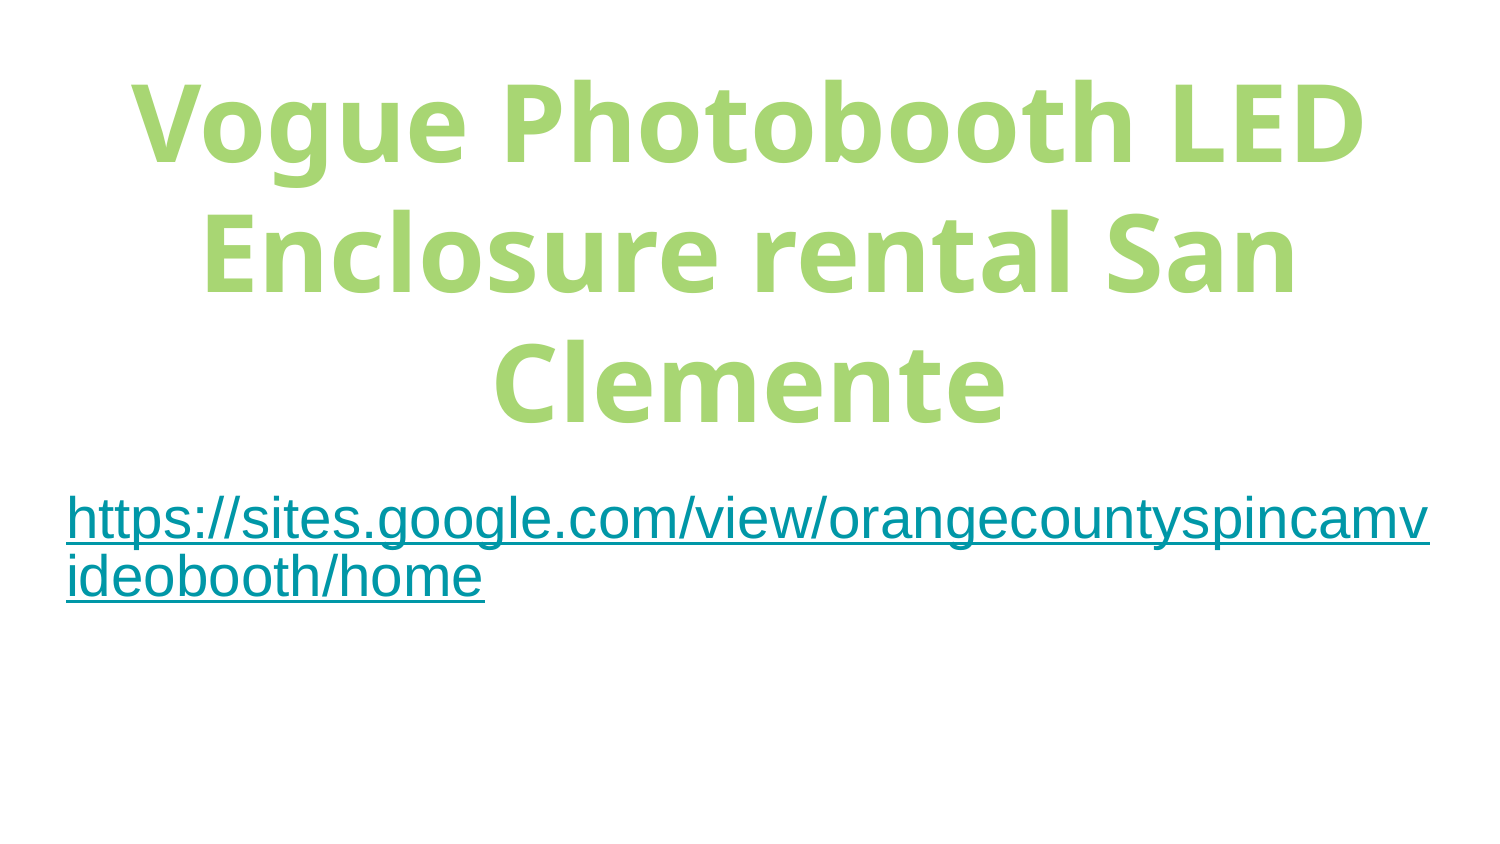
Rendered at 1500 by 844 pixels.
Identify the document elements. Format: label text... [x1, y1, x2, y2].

title Vogue Photobooth LED Enclosure rental San Clemente [51, 122, 1449, 459]
subtitle https://sites.google.com/view/orangecountyspincamvideobooth/home [51, 464, 1449, 595]
